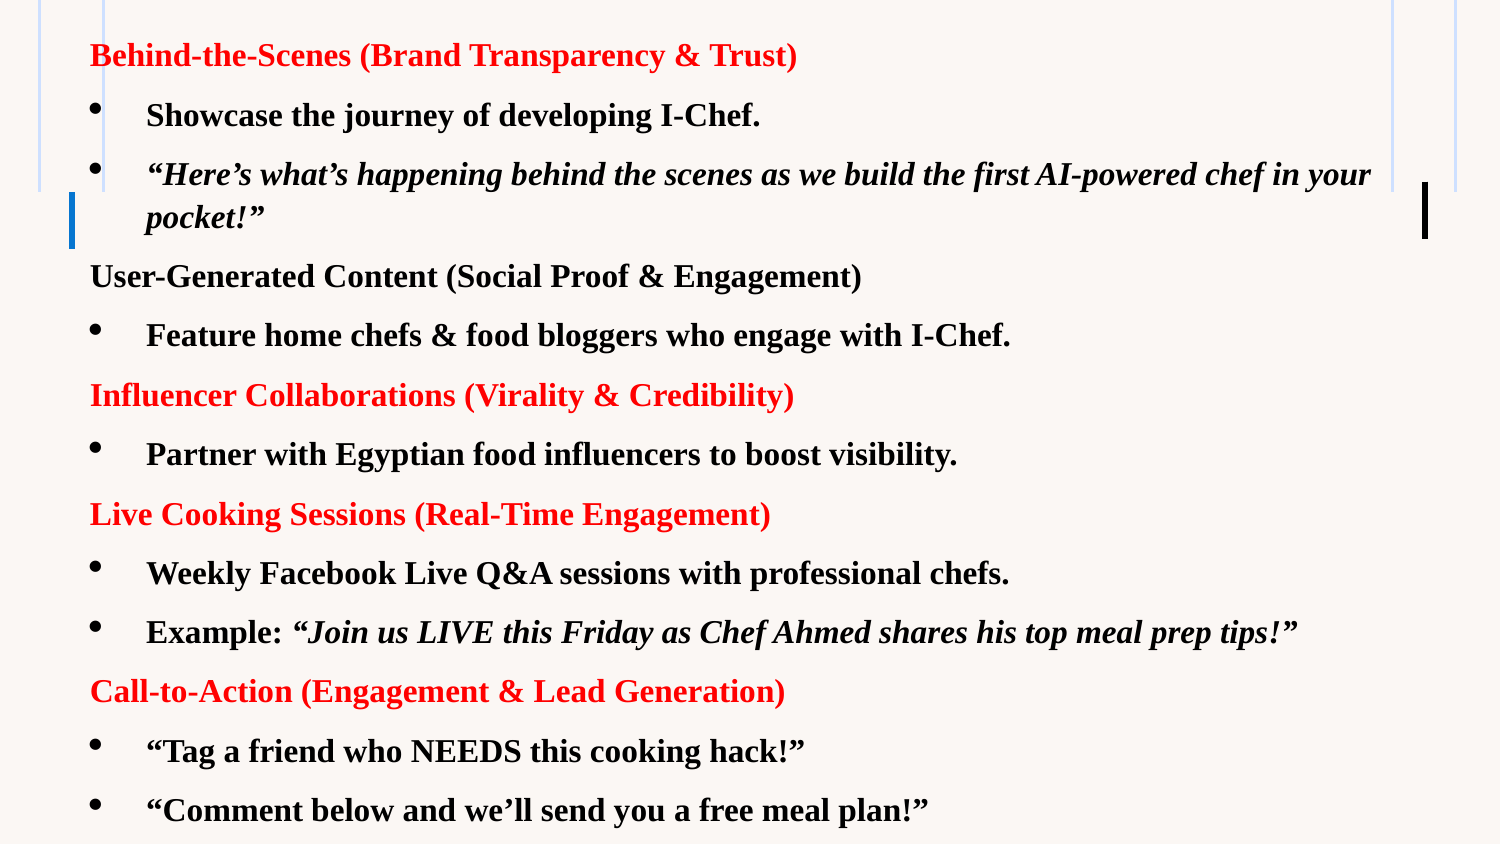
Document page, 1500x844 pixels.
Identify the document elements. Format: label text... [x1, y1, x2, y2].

text_box Behind-the-Scenes (Brand Transparency & Trust) Showcase the journey of developing I-Chef. “Here’s what’s happening behind the scenes as we build the first AI-powered chef in your pocket!” User-Generated Content (Social Proof & Engagement) Feature home chefs & food bloggers who engage with I-Chef. Influencer Collaborations (Virality & Credibility) Partner with Egyptian food influencers to boost visibility. Live Cooking Sessions (Real-Time Engagement) Weekly Facebook Live Q&A sessions with professional chefs. Example: “Join us LIVE this Friday as Chef Ahmed shares his top meal prep tips!” Call-to-Action (Engagement & Lead Generation) “Tag a friend who NEEDS this cooking hack!” “Comment below and we’ll send you a free meal plan!” [74, 23, 1500, 836]
